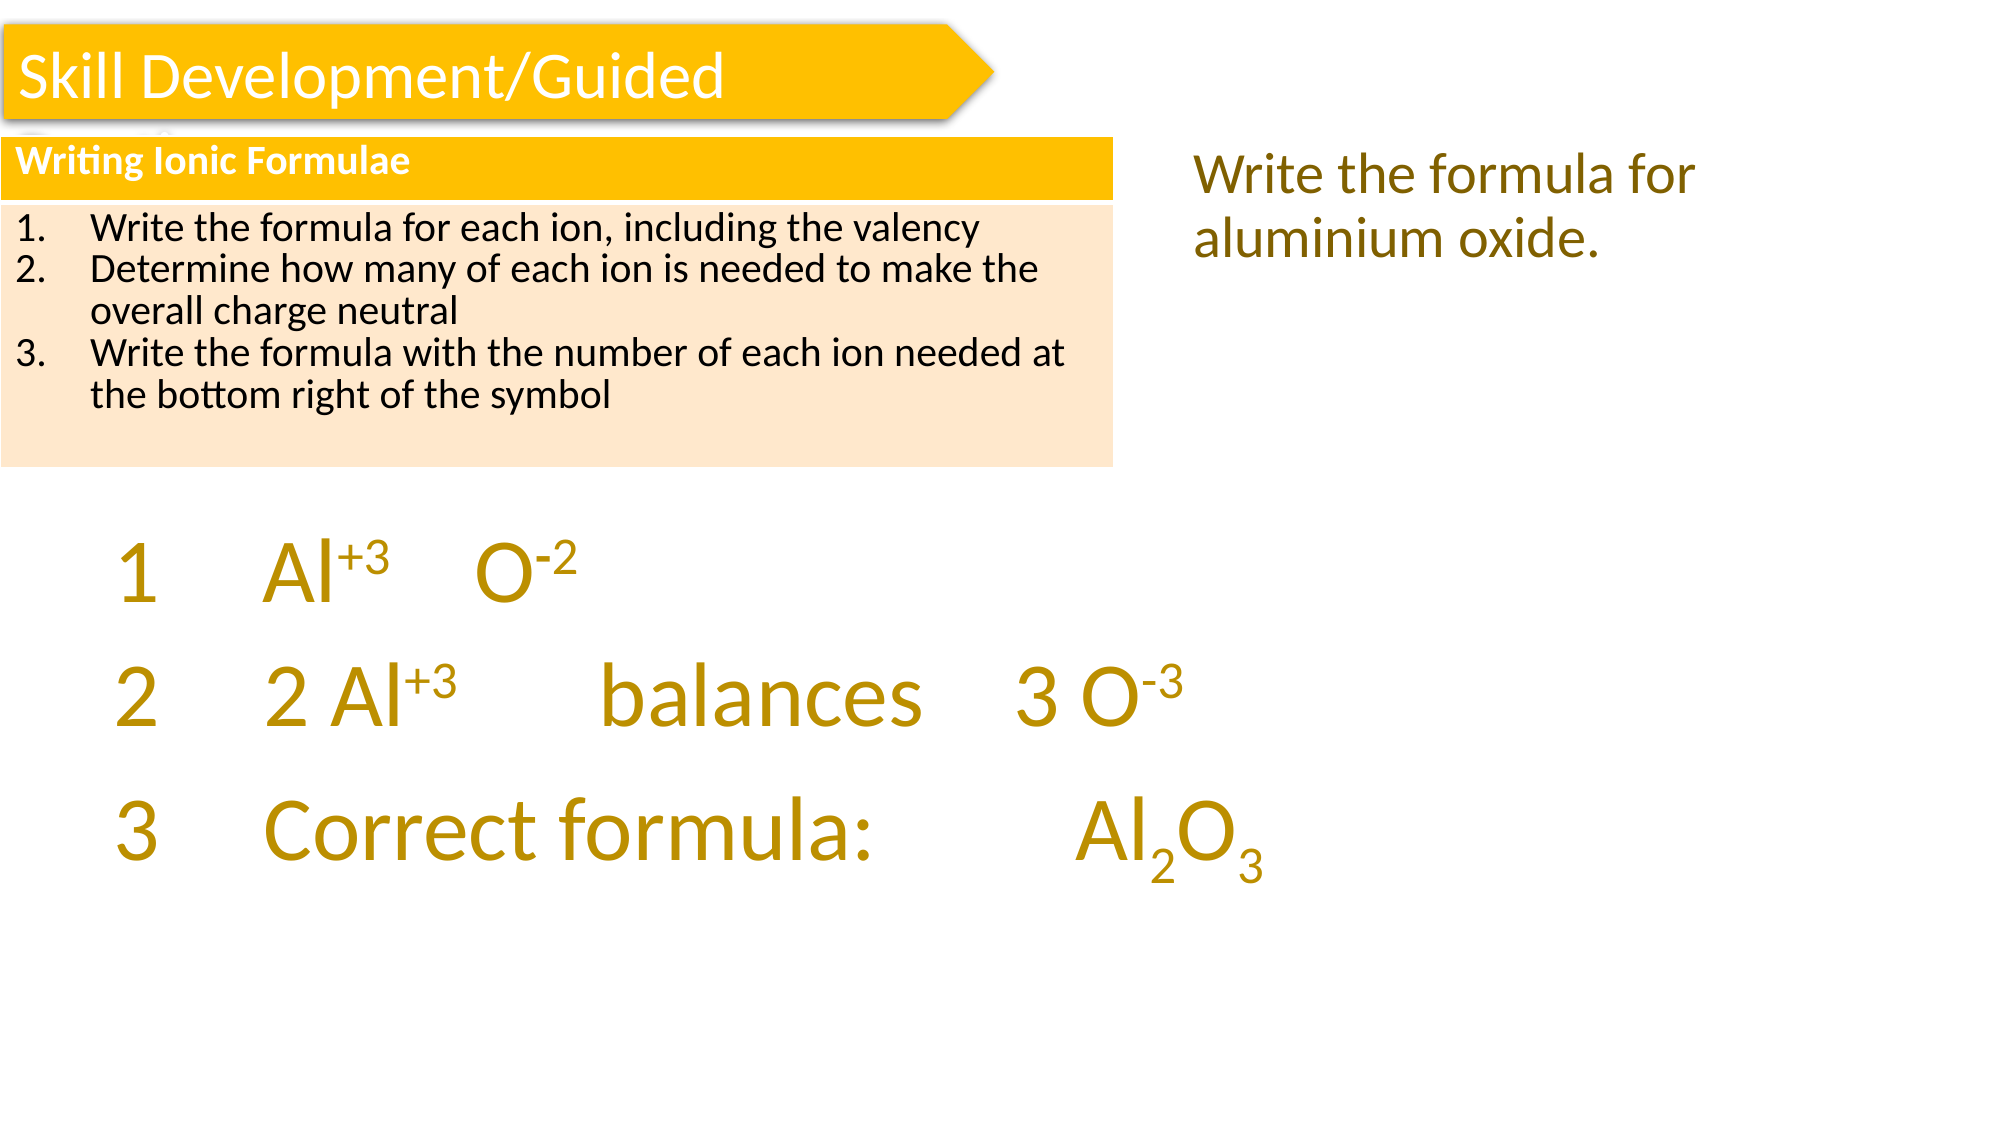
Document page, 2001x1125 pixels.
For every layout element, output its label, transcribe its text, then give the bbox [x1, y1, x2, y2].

text_box Write the formula for aluminium oxide. [1178, 136, 1811, 266]
table_cell Write the formula for each ion, including the valency Determine how many of each ion is needed to make the overall charge neutral Write the formula with the number of each ion needed at the bottom right of the symbol [1, 205, 1113, 467]
table_header Writing Ionic Formulae [1, 137, 1113, 200]
text_box Skill Development/Guided Practice [3, 24, 995, 119]
text_box 1 Al+3 O-2 2 Al+3 balances 3 O-3 Correct formula: Al2O3 [98, 515, 1525, 982]
